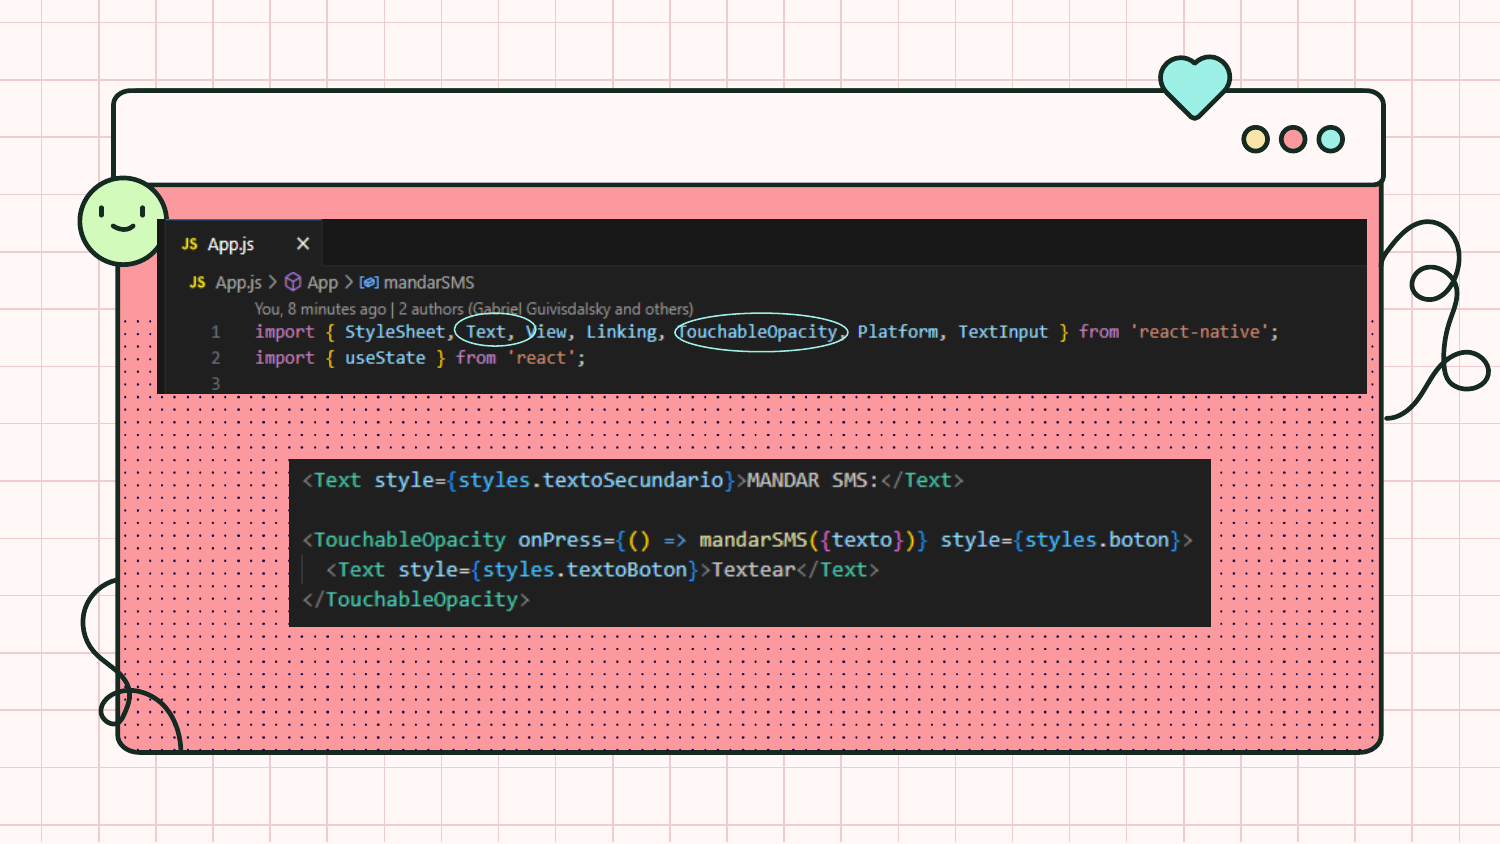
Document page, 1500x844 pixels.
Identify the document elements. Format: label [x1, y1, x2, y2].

picture [115, 693, 127, 721]
picture [115, 211, 1379, 756]
picture [115, 674, 125, 690]
picture [115, 693, 180, 756]
